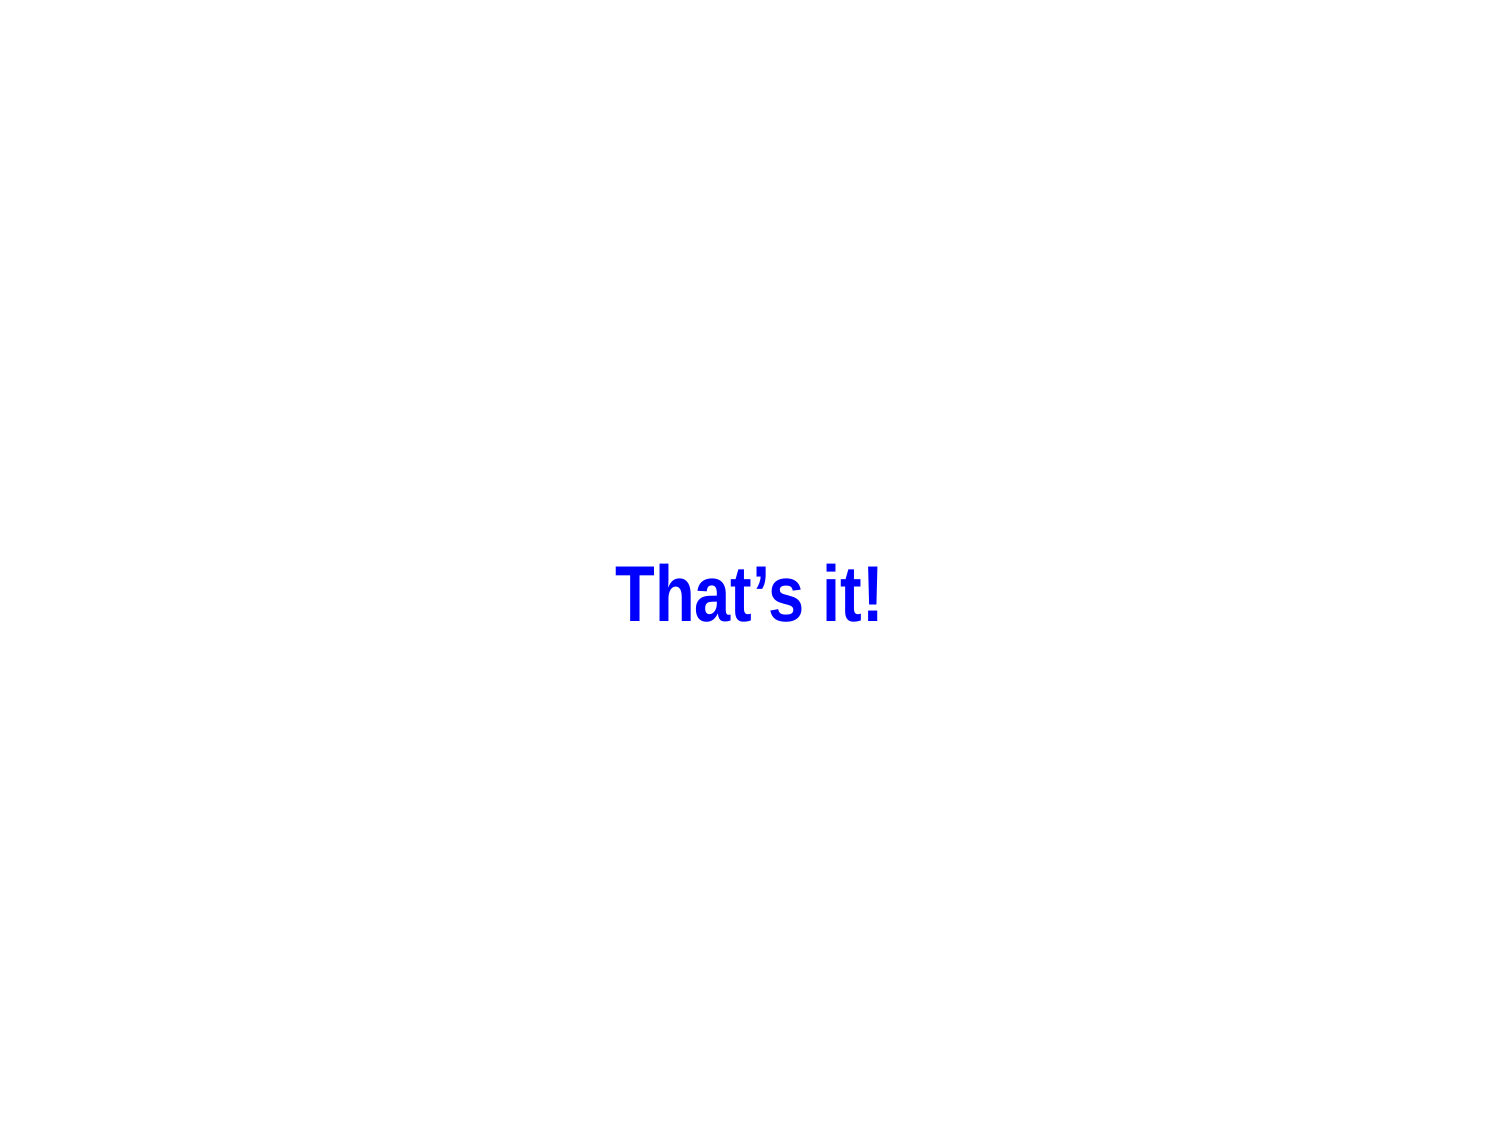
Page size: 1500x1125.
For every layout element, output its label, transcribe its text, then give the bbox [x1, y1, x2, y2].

title That’s it! [112, 468, 1388, 710]
